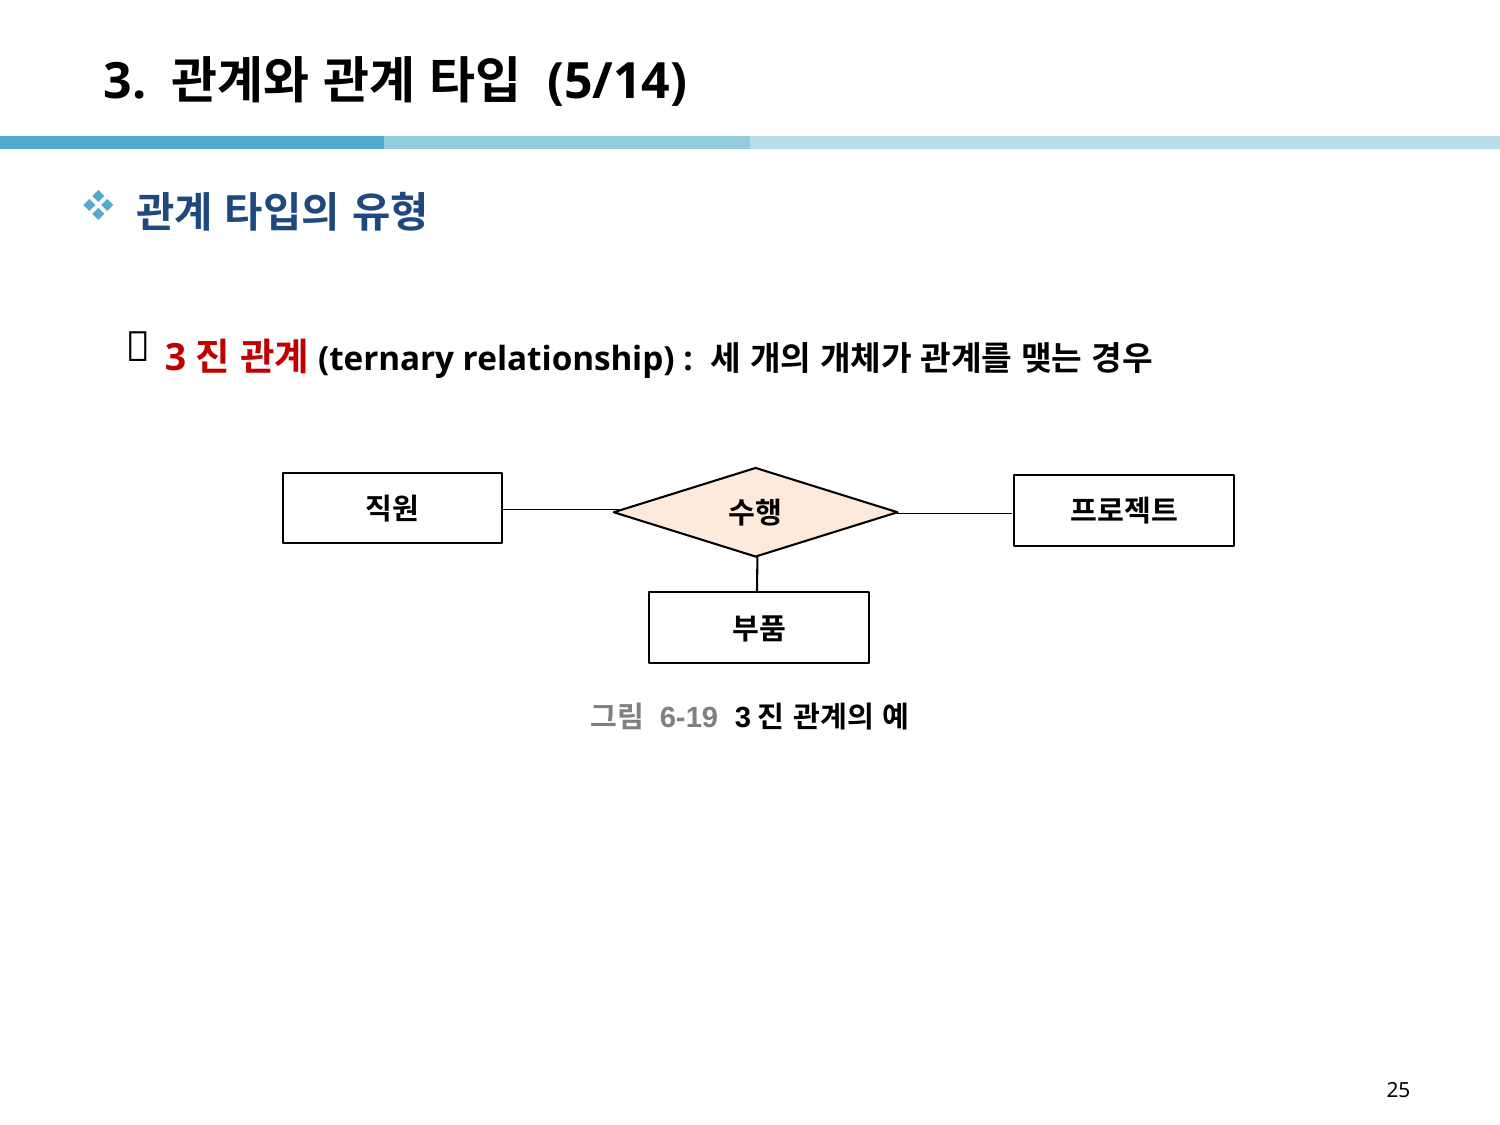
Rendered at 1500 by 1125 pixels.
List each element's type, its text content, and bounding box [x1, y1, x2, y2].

list 3진 관계(ternary relationship) : 세 개의 개체가 관계를 맺는 경우 [88, 302, 1412, 387]
text_box  [110, 321, 182, 369]
slide_number 25 [1074, 1068, 1425, 1111]
text_box 관계 타입의 유형 [64, 178, 1388, 272]
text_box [282, 467, 1235, 664]
title 3. 관계와 관계 타입 (5/14) [88, 32, 1330, 124]
text_box 그림 6-19 3진 관계의 예 [555, 692, 945, 740]
